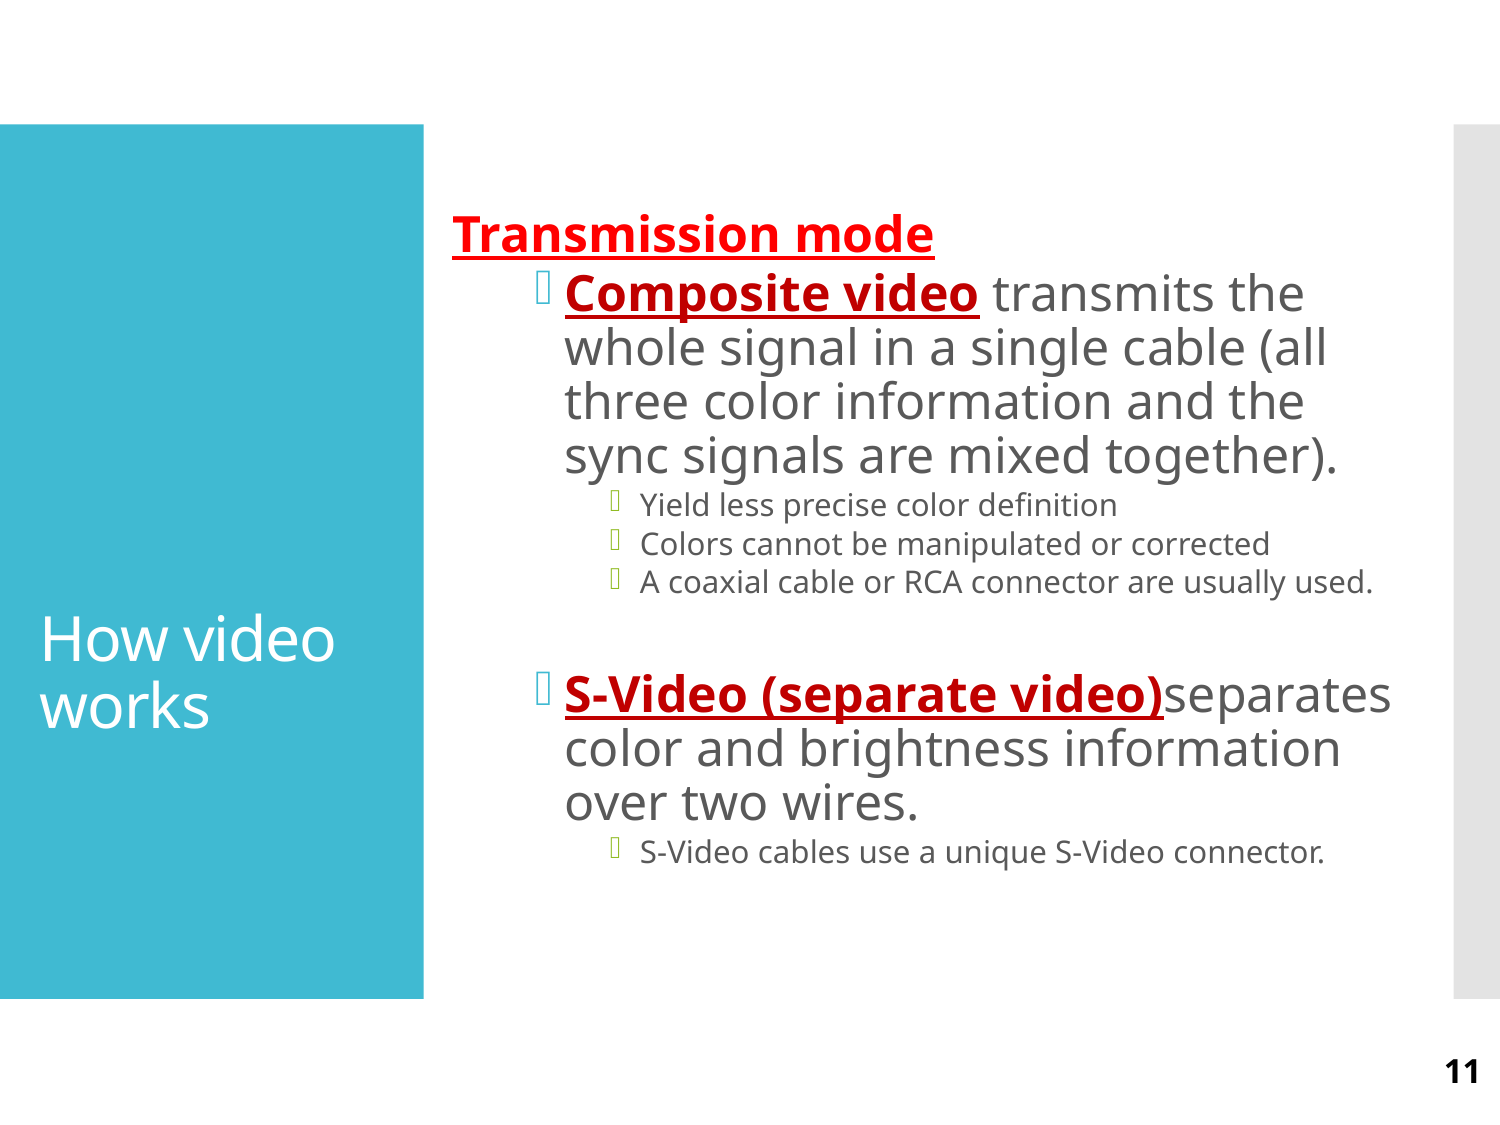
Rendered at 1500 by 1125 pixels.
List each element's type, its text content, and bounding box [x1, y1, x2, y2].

title How video works [24, 581, 400, 769]
list Transmission mode Composite video transmits the whole signal in a single cable (all three color information and the sync signals are mixed together). Yield less precise color definition Colors cannot be manipulated or corrected A coaxial cable or RCA connector are usually used. S-Video (separate video)separates color and brightness information over two wires. S-Video cables use a unique S-Video connector. [437, 112, 1413, 1050]
slide_number 11 [1308, 1042, 1497, 1103]
